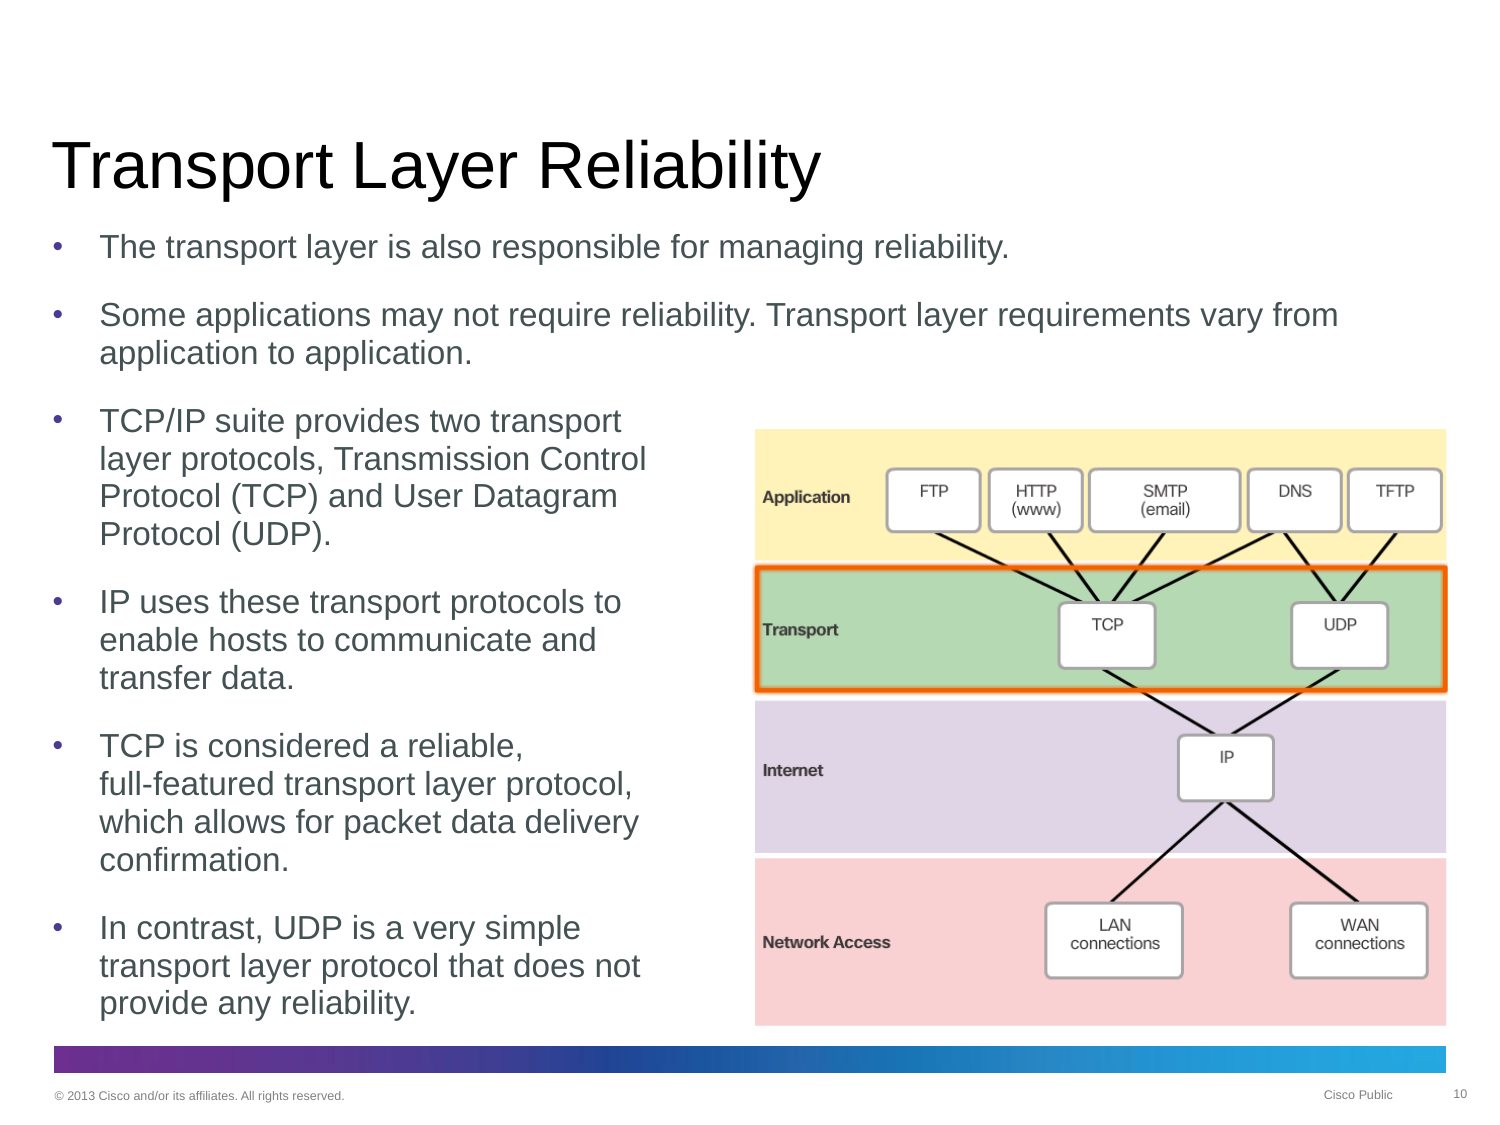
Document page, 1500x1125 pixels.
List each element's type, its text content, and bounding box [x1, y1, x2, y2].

list The transport layer is also responsible for managing reliability. Some applications may not require reliability. Transport layer requirements vary from application to application. TCP/IP suite provides two transport layer protocols, Transmission Control Protocol (TCP) and User Datagram Protocol (UDP). IP uses these transport protocols to enable hosts to communicate and transfer data. TCP is considered a reliable, full-featured transport layer protocol, which allows for packet data delivery confirmation. In contrast, UDP is a very simple transport layer protocol that does not provide any reliability. [37, 220, 1387, 889]
picture [54, 1046, 1446, 1073]
title Transport Layer Reliability [37, 70, 1447, 209]
picture [750, 425, 1448, 1027]
